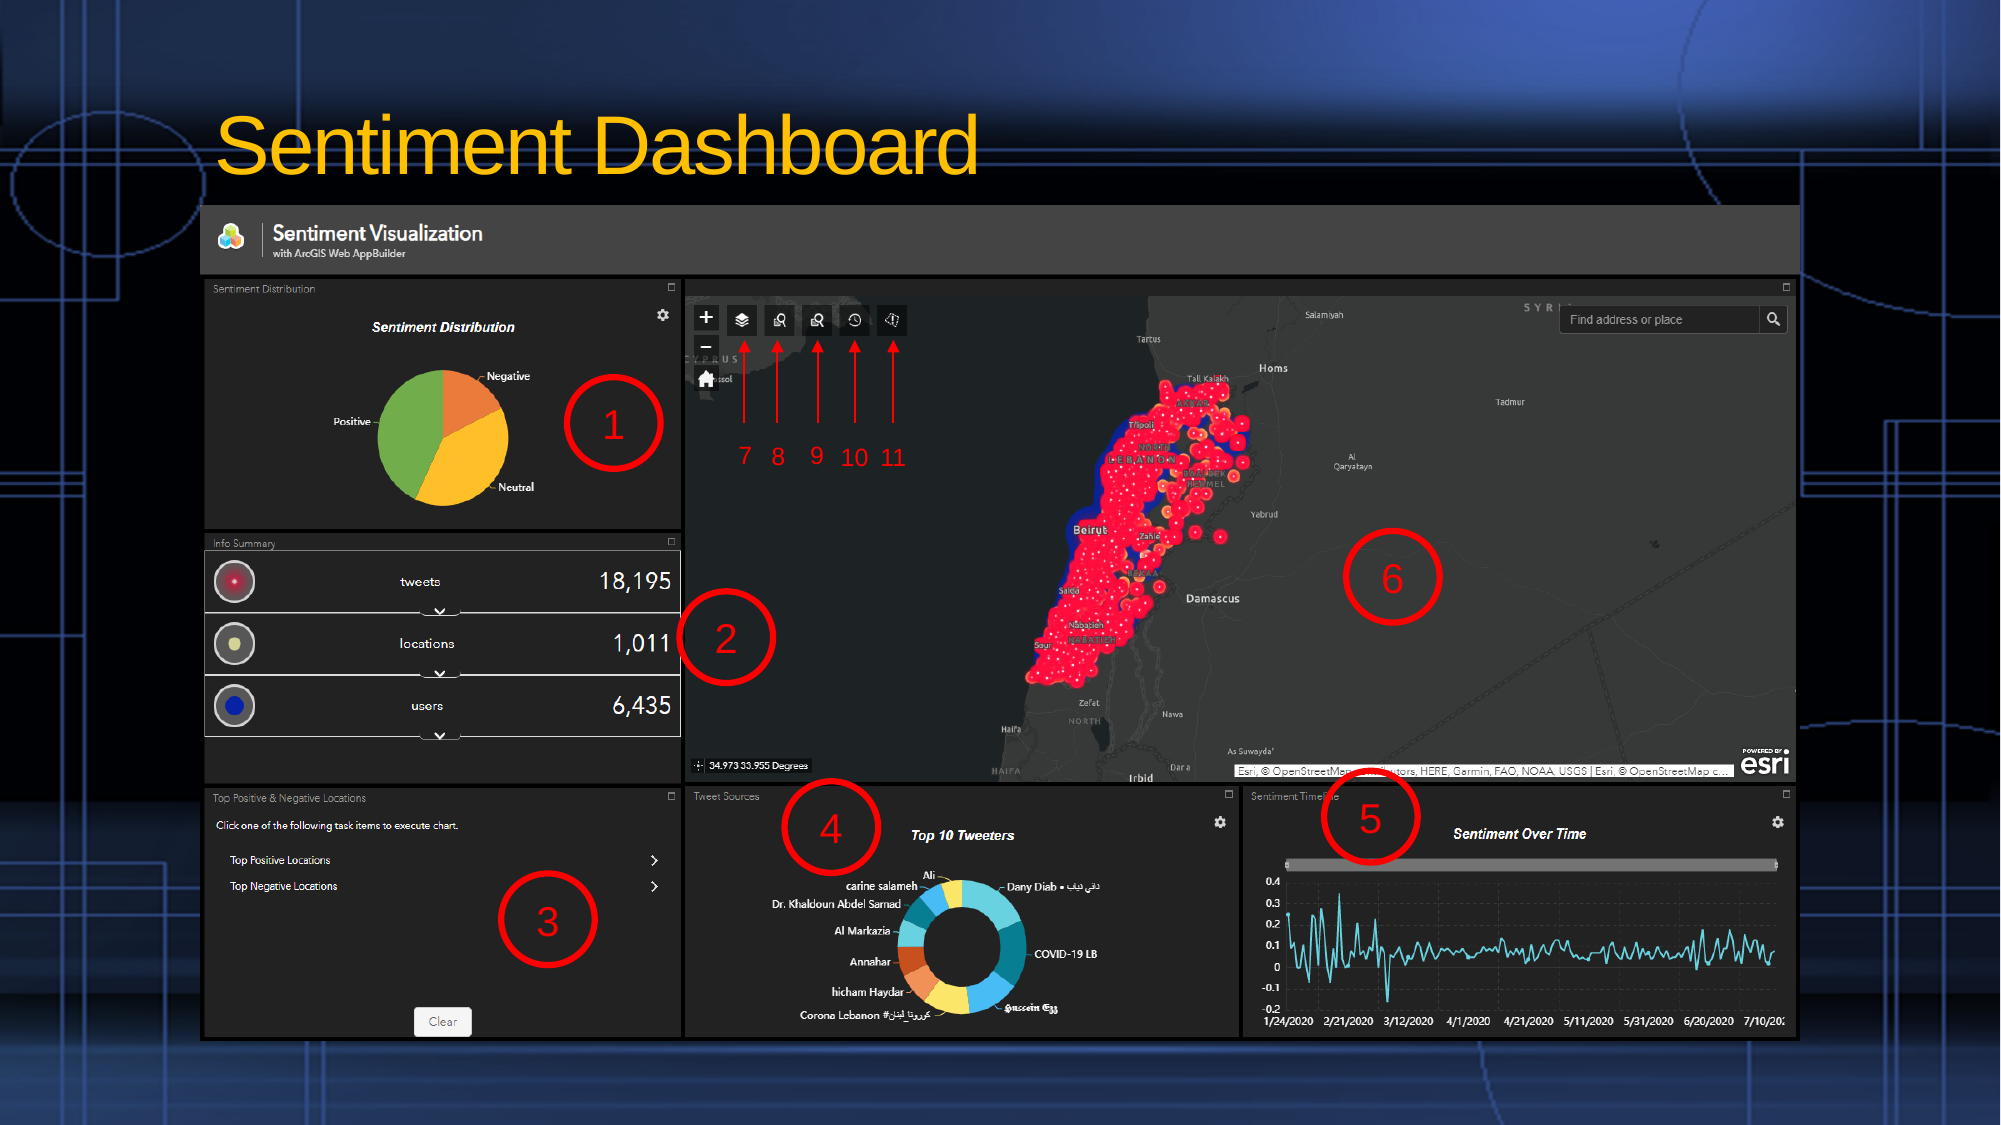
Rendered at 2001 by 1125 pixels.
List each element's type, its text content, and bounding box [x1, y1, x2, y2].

picture [0, 0, 2001, 1125]
title Sentiment Dashboard [200, 83, 1900, 234]
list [199, 204, 1801, 1042]
